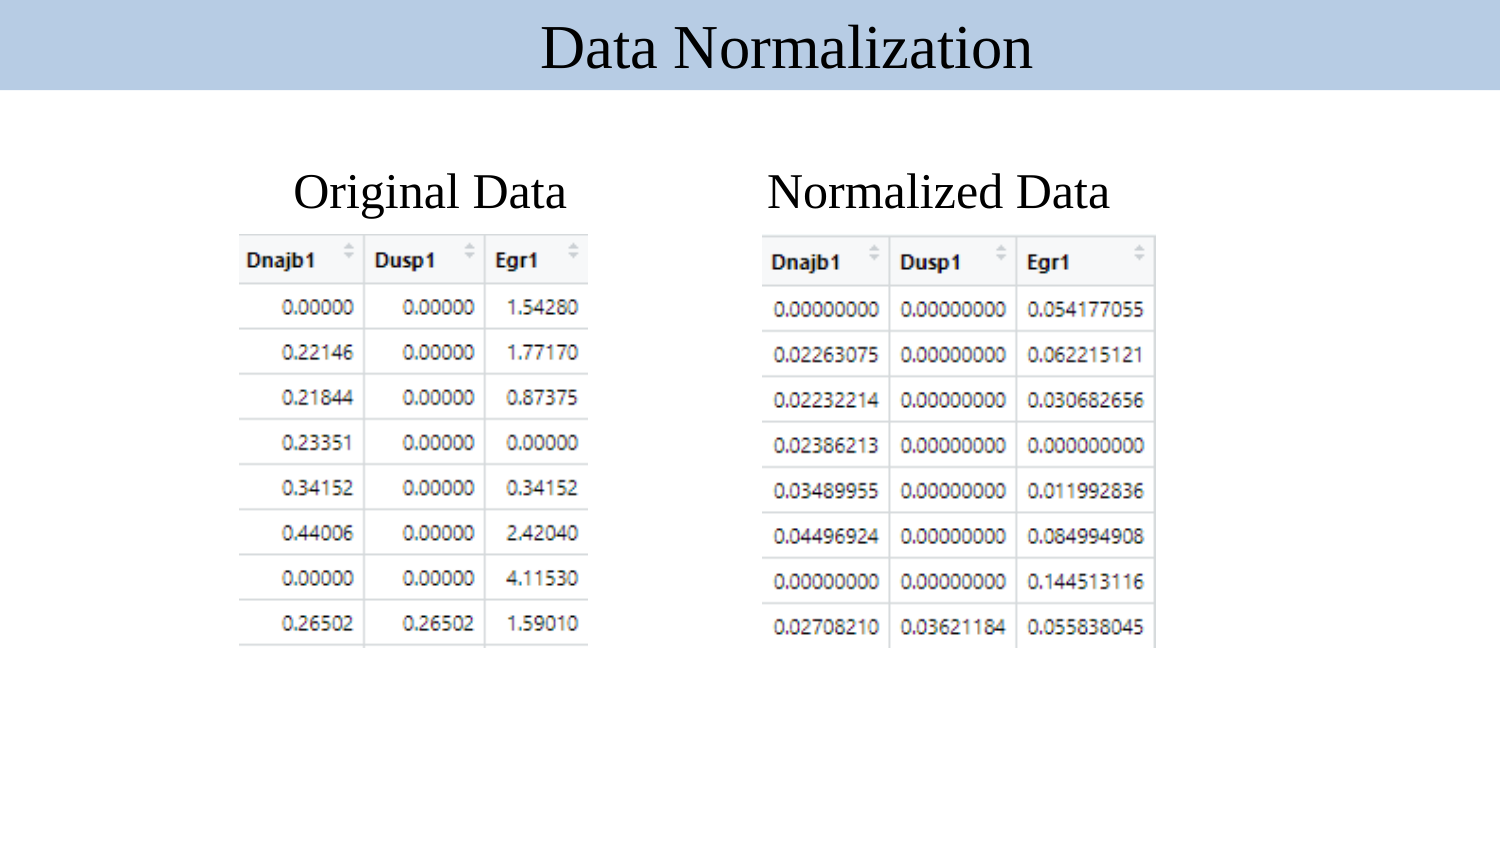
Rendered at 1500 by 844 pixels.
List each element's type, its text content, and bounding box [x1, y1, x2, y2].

picture [239, 233, 588, 648]
text_box Data Normalization [0, 0, 1500, 91]
text_box Original Data Normalized Data [278, 143, 1500, 234]
picture [762, 233, 1156, 648]
